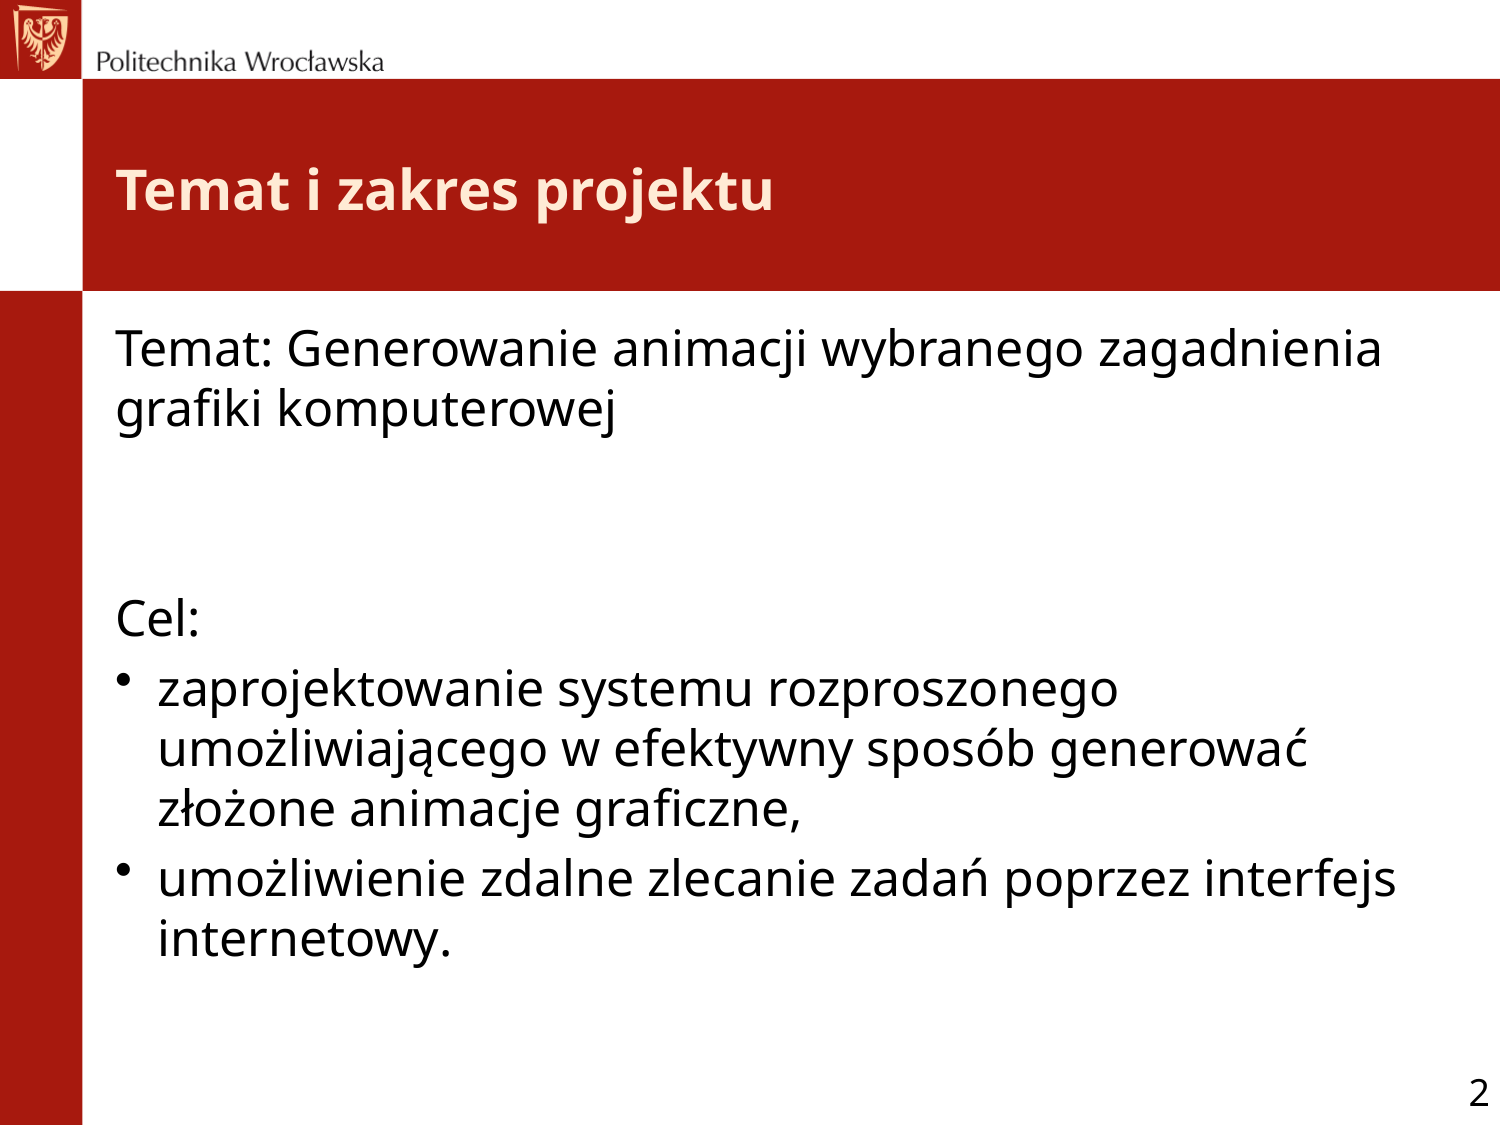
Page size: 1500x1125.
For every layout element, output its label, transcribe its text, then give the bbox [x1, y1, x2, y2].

list Temat: Generowanie animacji wybranego zagadnienia grafiki komputerowej Cel: zaprojektowanie systemu rozproszonego umożliwiającego w efektywny sposób generować złożone animacje graficzne, umożliwienie zdalne zlecanie zadań poprzez interfejs internetowy. [100, 308, 1483, 1106]
text_box 2 [1453, 1061, 1500, 1122]
picture [0, 0, 384, 79]
title Temat i zakres projektu [100, 103, 1483, 274]
